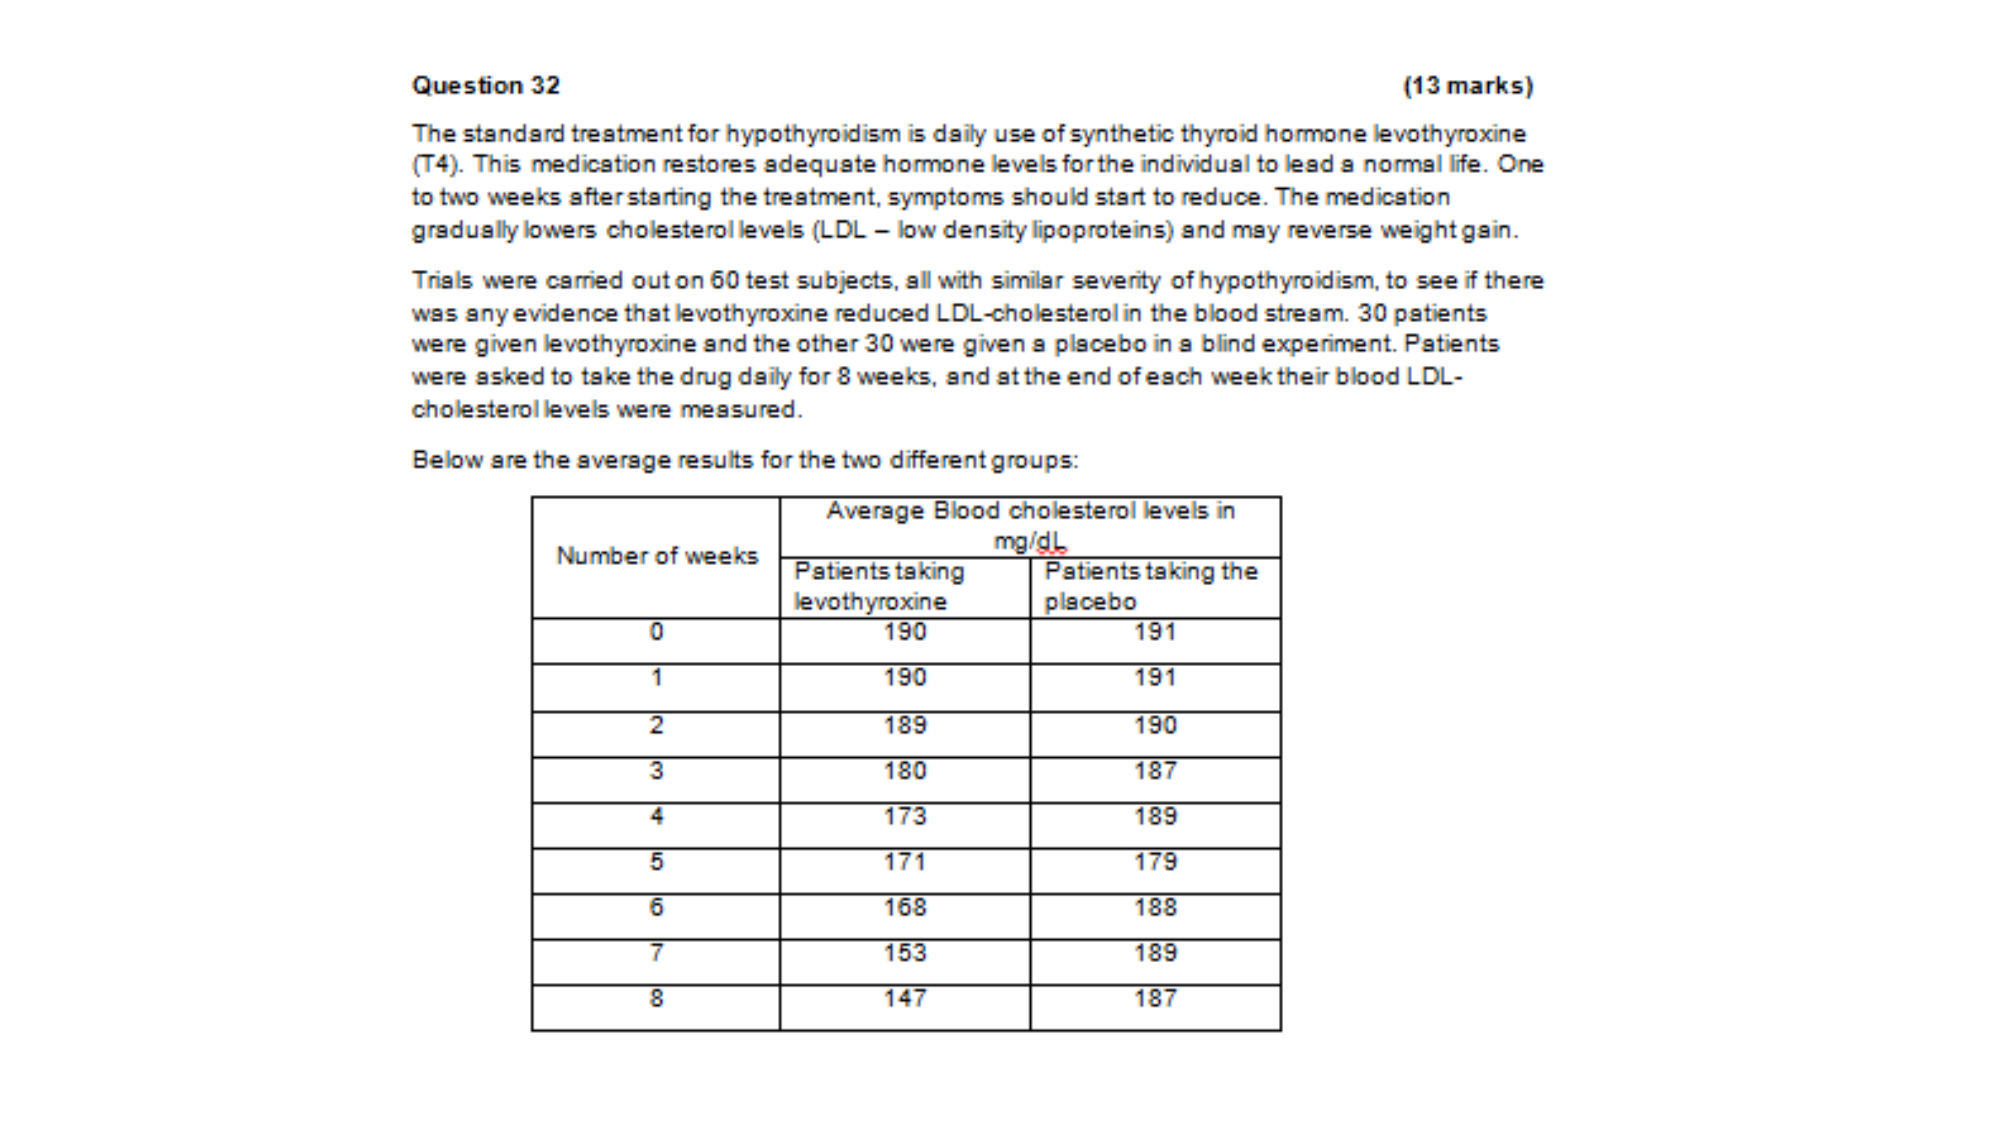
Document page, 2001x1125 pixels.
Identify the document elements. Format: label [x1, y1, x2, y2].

picture [385, 54, 1579, 1058]
